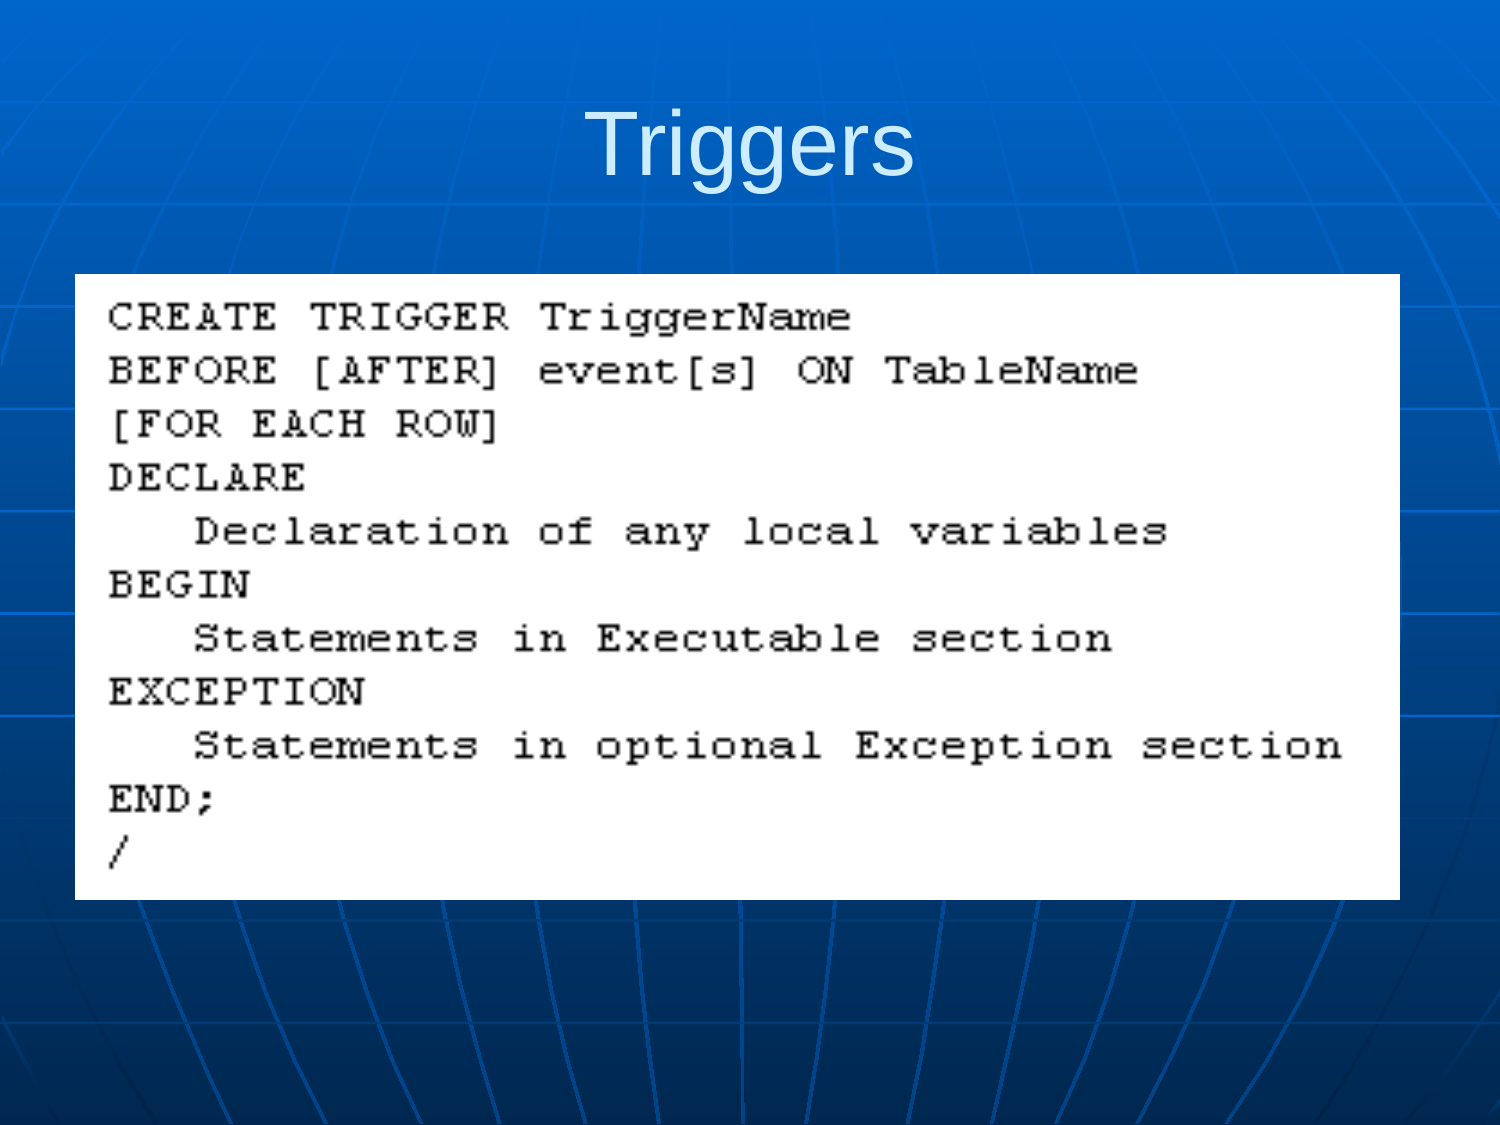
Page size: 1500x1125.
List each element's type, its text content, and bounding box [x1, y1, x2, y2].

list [74, 274, 1400, 900]
title Triggers [75, 45, 1425, 233]
